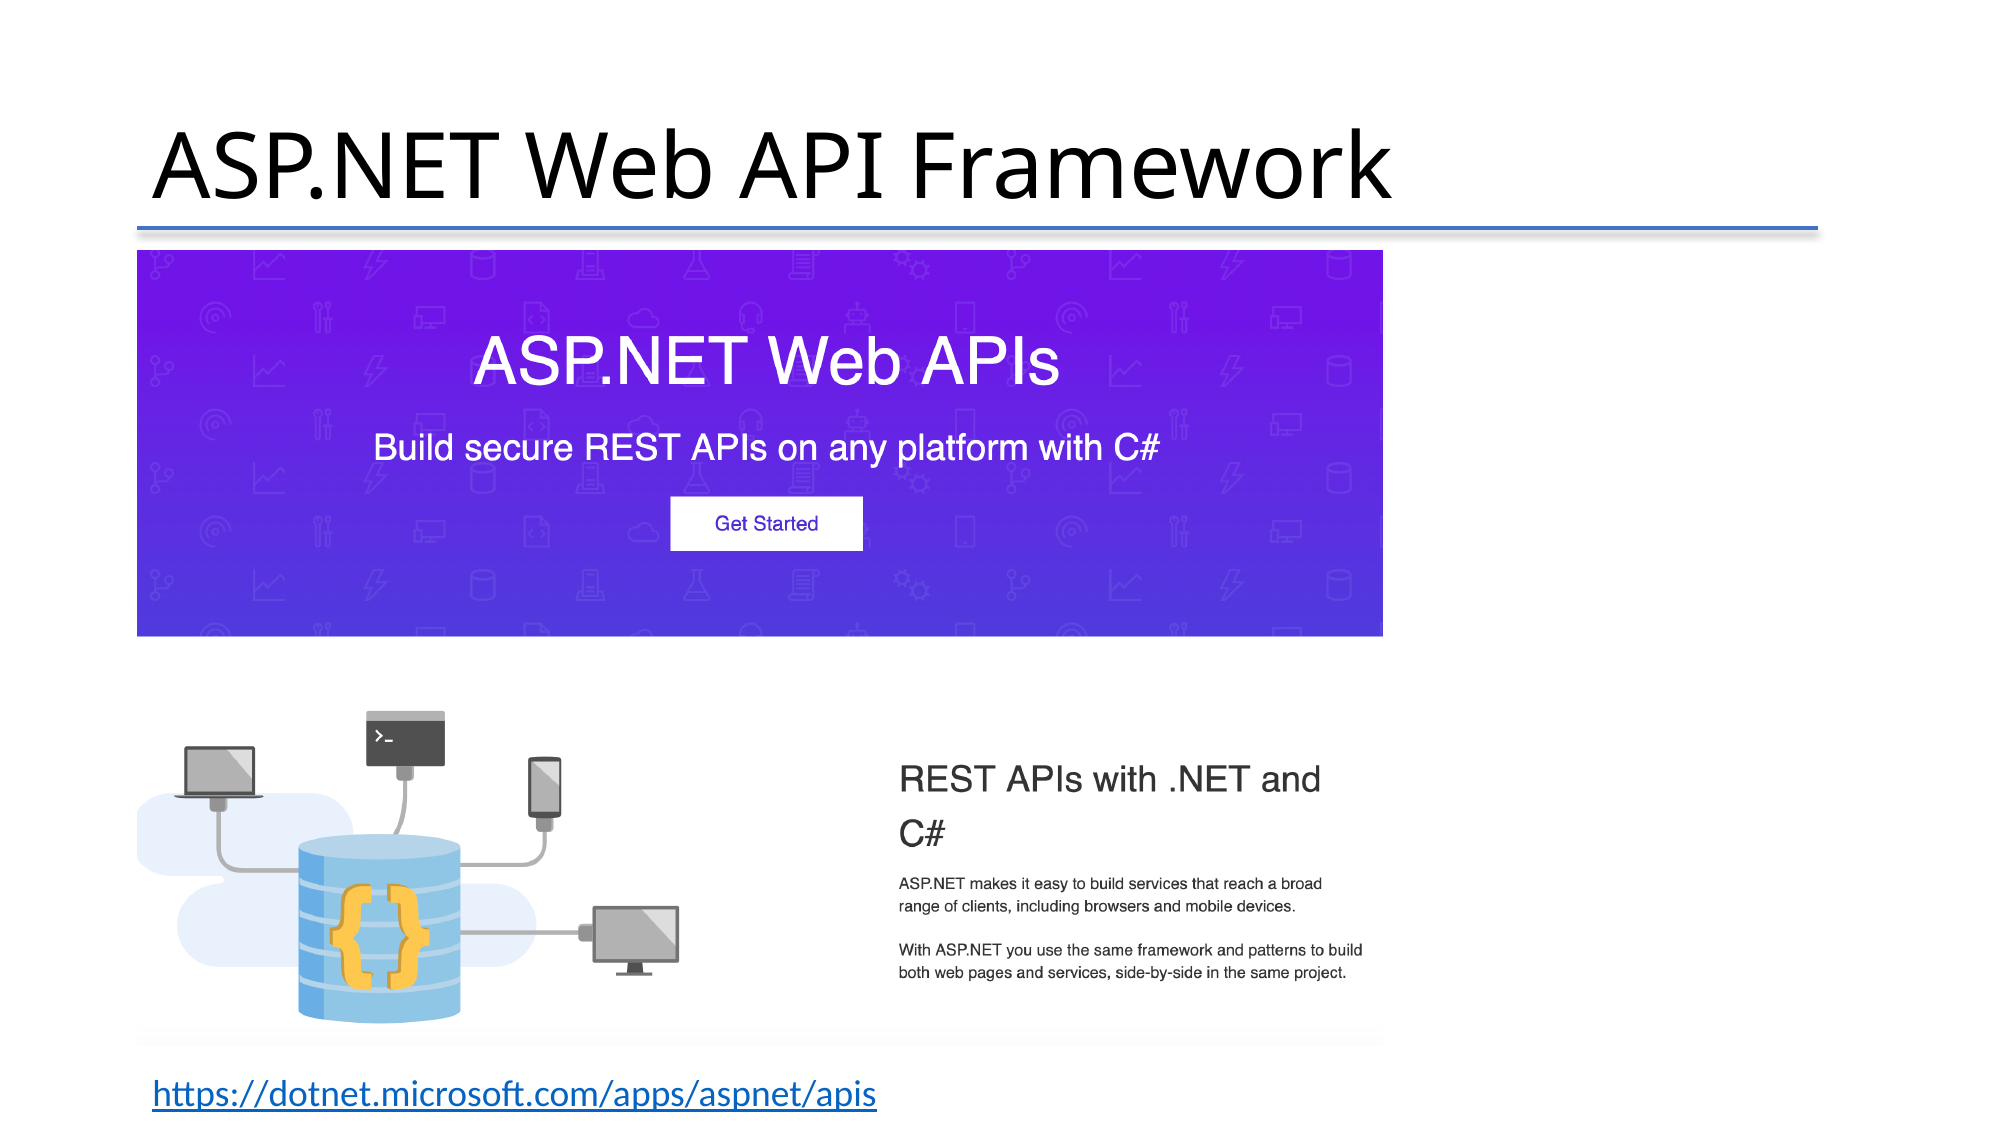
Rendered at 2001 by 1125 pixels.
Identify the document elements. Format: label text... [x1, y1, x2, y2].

picture [137, 250, 1383, 1045]
title ASP.NET Web API Framework [137, 59, 1863, 278]
list https://dotnet.microsoft.com/apps/aspnet/apis [137, 1067, 923, 1125]
